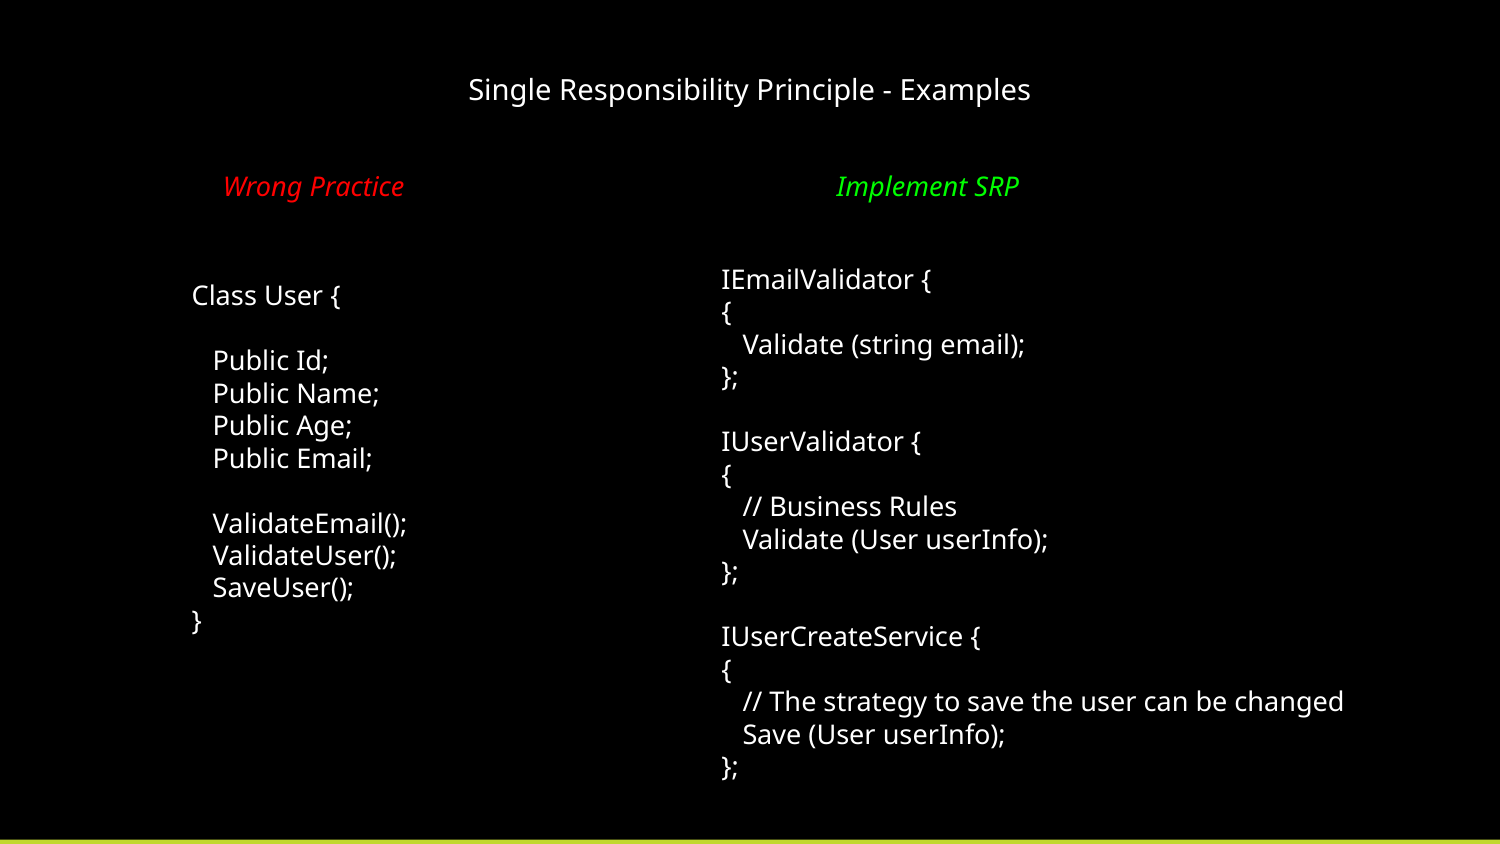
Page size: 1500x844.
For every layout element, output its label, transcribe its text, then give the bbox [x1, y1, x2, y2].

text_box Single Responsibility Principle - Examples [422, 56, 1078, 127]
text_box Implement SRP [733, 154, 1122, 245]
text_box Wrong Practice [119, 154, 508, 245]
text_box [0, 839, 1500, 844]
text_box IEmailValidator { { Validate (string email); }; IUserValidator { { // Business Rules Validate (User userInfo); }; IUserCreateService { { // The strategy to save the user can be changed Save (User userInfo); }; [706, 247, 1376, 803]
text_box Class User { Public Id; Public Name; Public Age; Public Email; ValidateEmail(); ValidateUser(); SaveUser(); } [176, 263, 498, 631]
